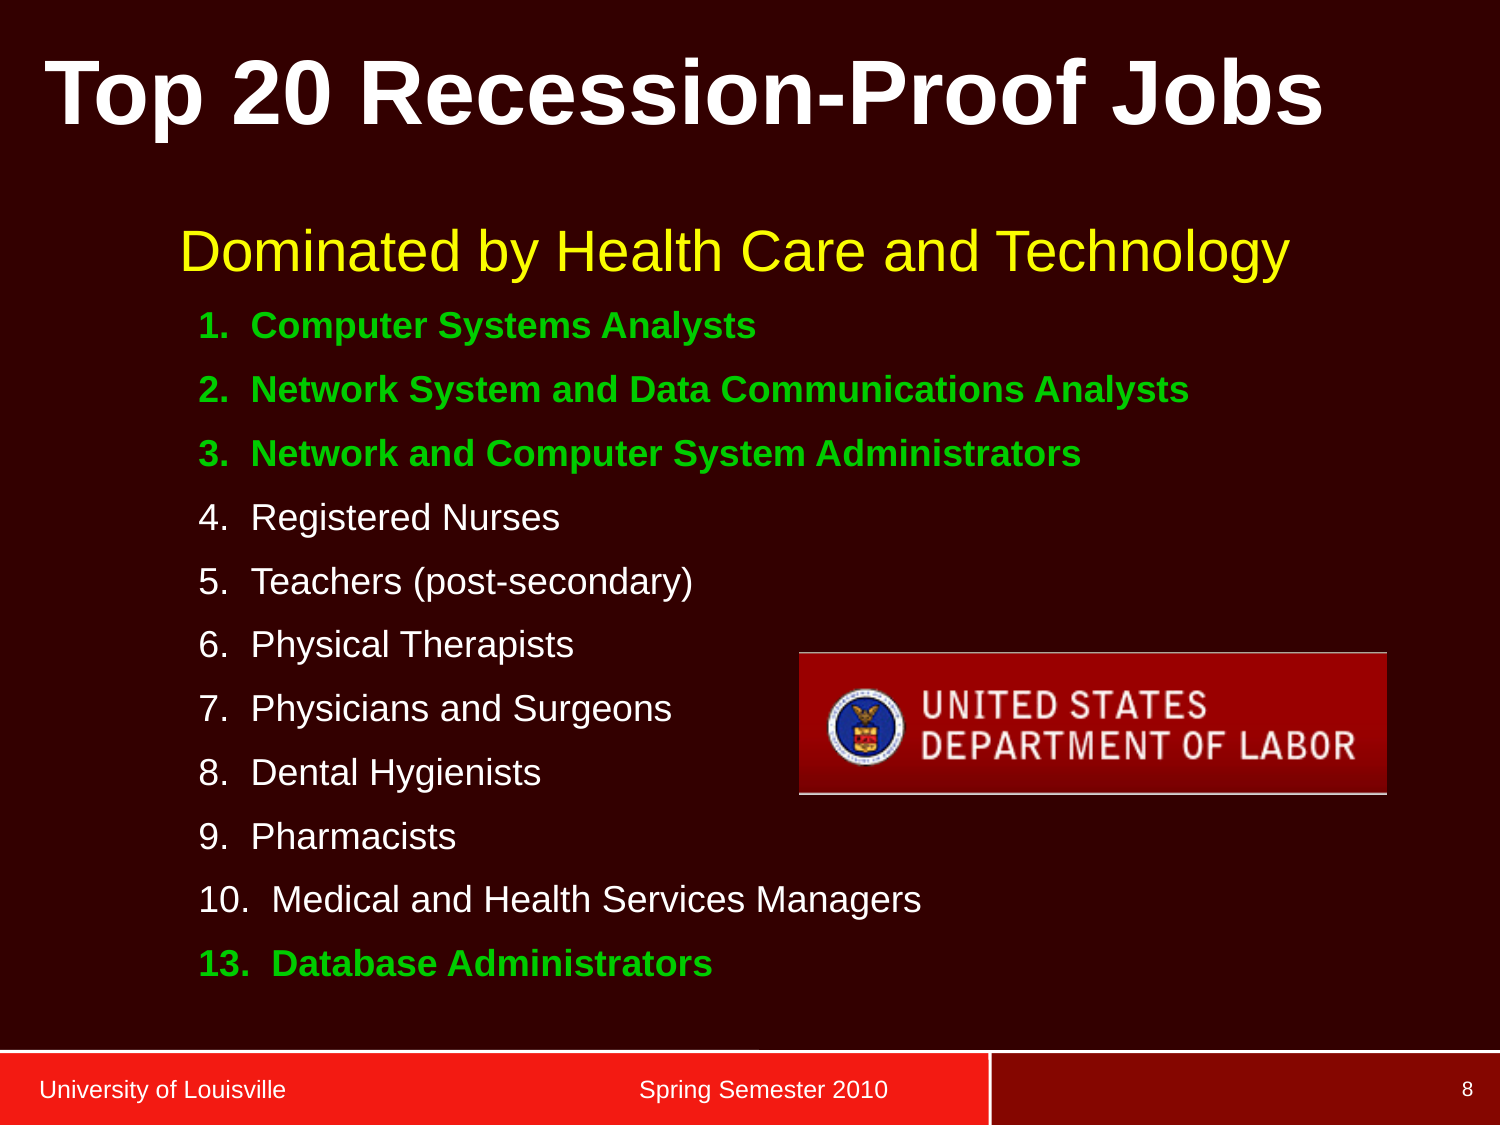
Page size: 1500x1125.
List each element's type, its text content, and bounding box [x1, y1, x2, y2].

text_box University of Louisville Spring Semester 2010 [24, 1062, 983, 1114]
title Top 20 Recession-Proof Jobs [29, 25, 1440, 214]
list Dominated by Health Care and Technology Computer Systems Analysts Network System and Data Communications Analysts Network and Computer System Administrators Registered Nurses Teachers (post-secondary) Physical Therapists Physicians and Surgeons Dental Hygienists Pharmacists Medical and Health Services Managers Database Administrators [164, 204, 1397, 1037]
picture [798, 652, 1387, 796]
